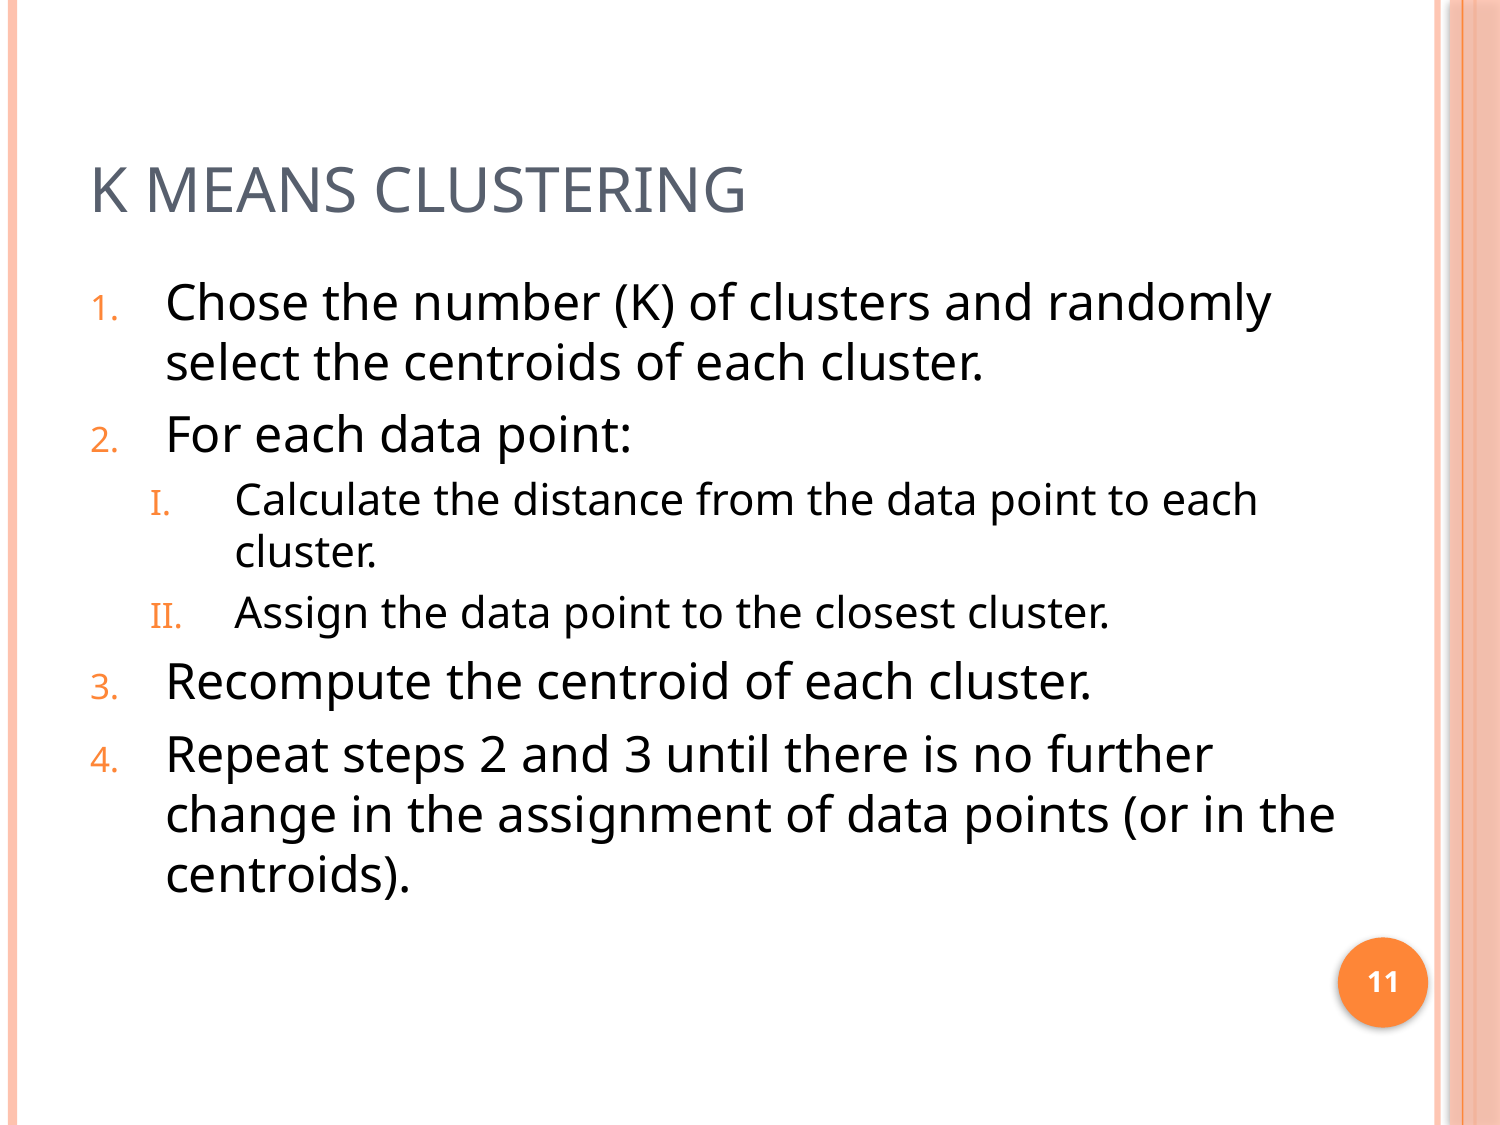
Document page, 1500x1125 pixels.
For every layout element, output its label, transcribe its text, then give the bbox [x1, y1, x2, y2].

title K means Clustering [75, 45, 1300, 233]
list Chose the number (K) of clusters and randomly select the centroids of each cluster. For each data point: Calculate the distance from the data point to each cluster. Assign the data point to the closest cluster. Recompute the centroid of each cluster. Repeat steps 2 and 3 until there is no further change in the assignment of data points (or in the centroids). [74, 262, 1363, 1063]
slide_number 11 [1333, 940, 1434, 1026]
